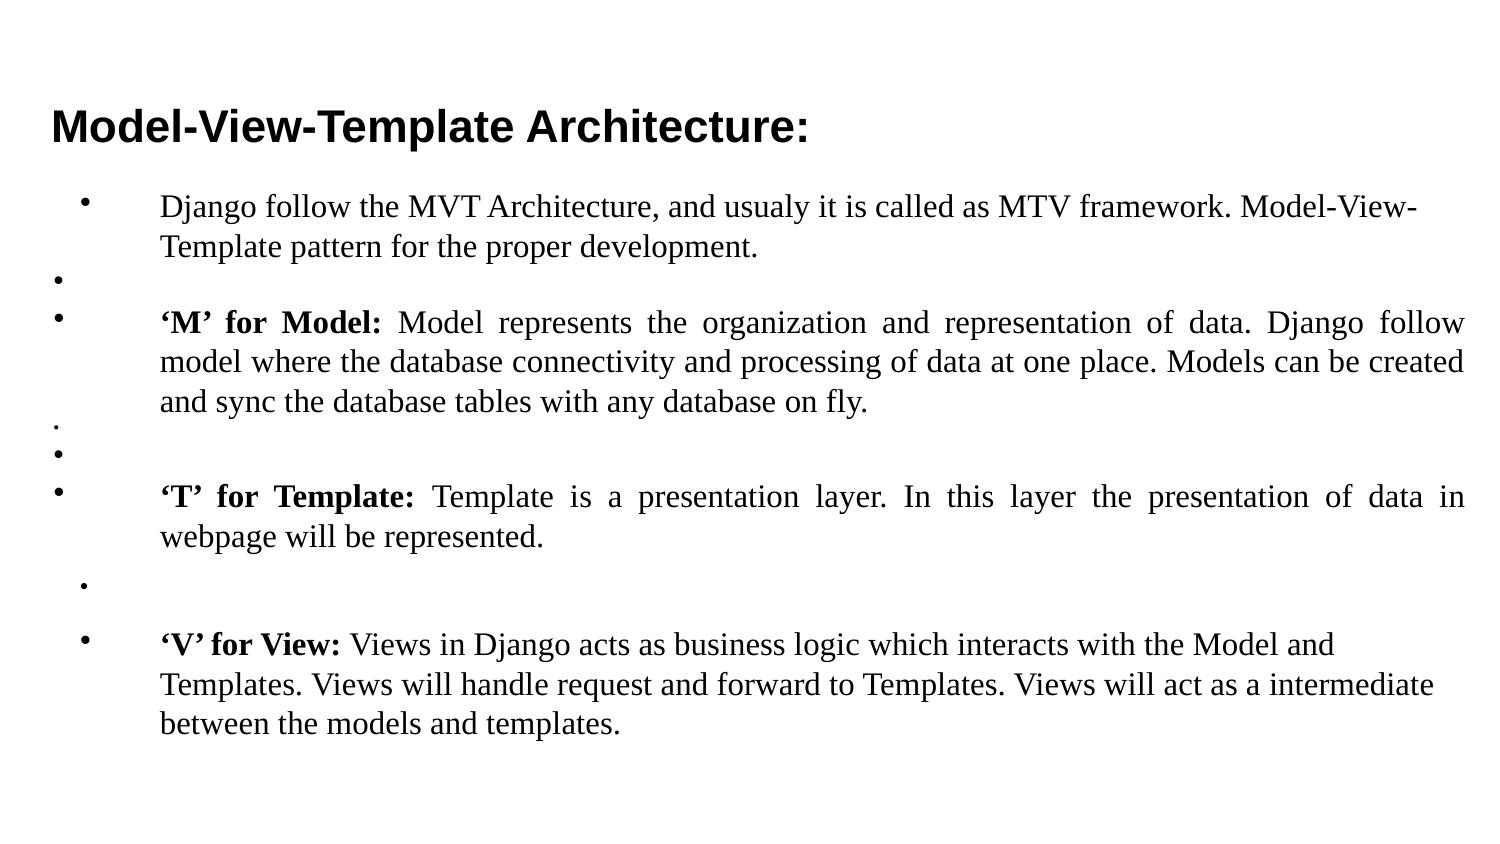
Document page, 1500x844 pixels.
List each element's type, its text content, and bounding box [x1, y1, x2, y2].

text_box Django follow the MVT Architecture, and usualy it is called as MTV framework. Model-View-Template pattern for the proper development. ‘M’ for Model: Model represents the organization and representation of data. Django follow model where the database connectivity and processing of data at one place. Models can be created and sync the database tables with any database on fly. ‘T’ for Template: Template is a presentation layer. In this layer the presentation of data in webpage will be represented. ‘V’ for View: Views in Django acts as business logic which interacts with the Model and Templates. Views will handle request and forward to Templates. Views will act as a intermediate between the models and templates. [53, 184, 1468, 744]
text_box Model-View-Template Architecture: [51, 88, 1449, 152]
